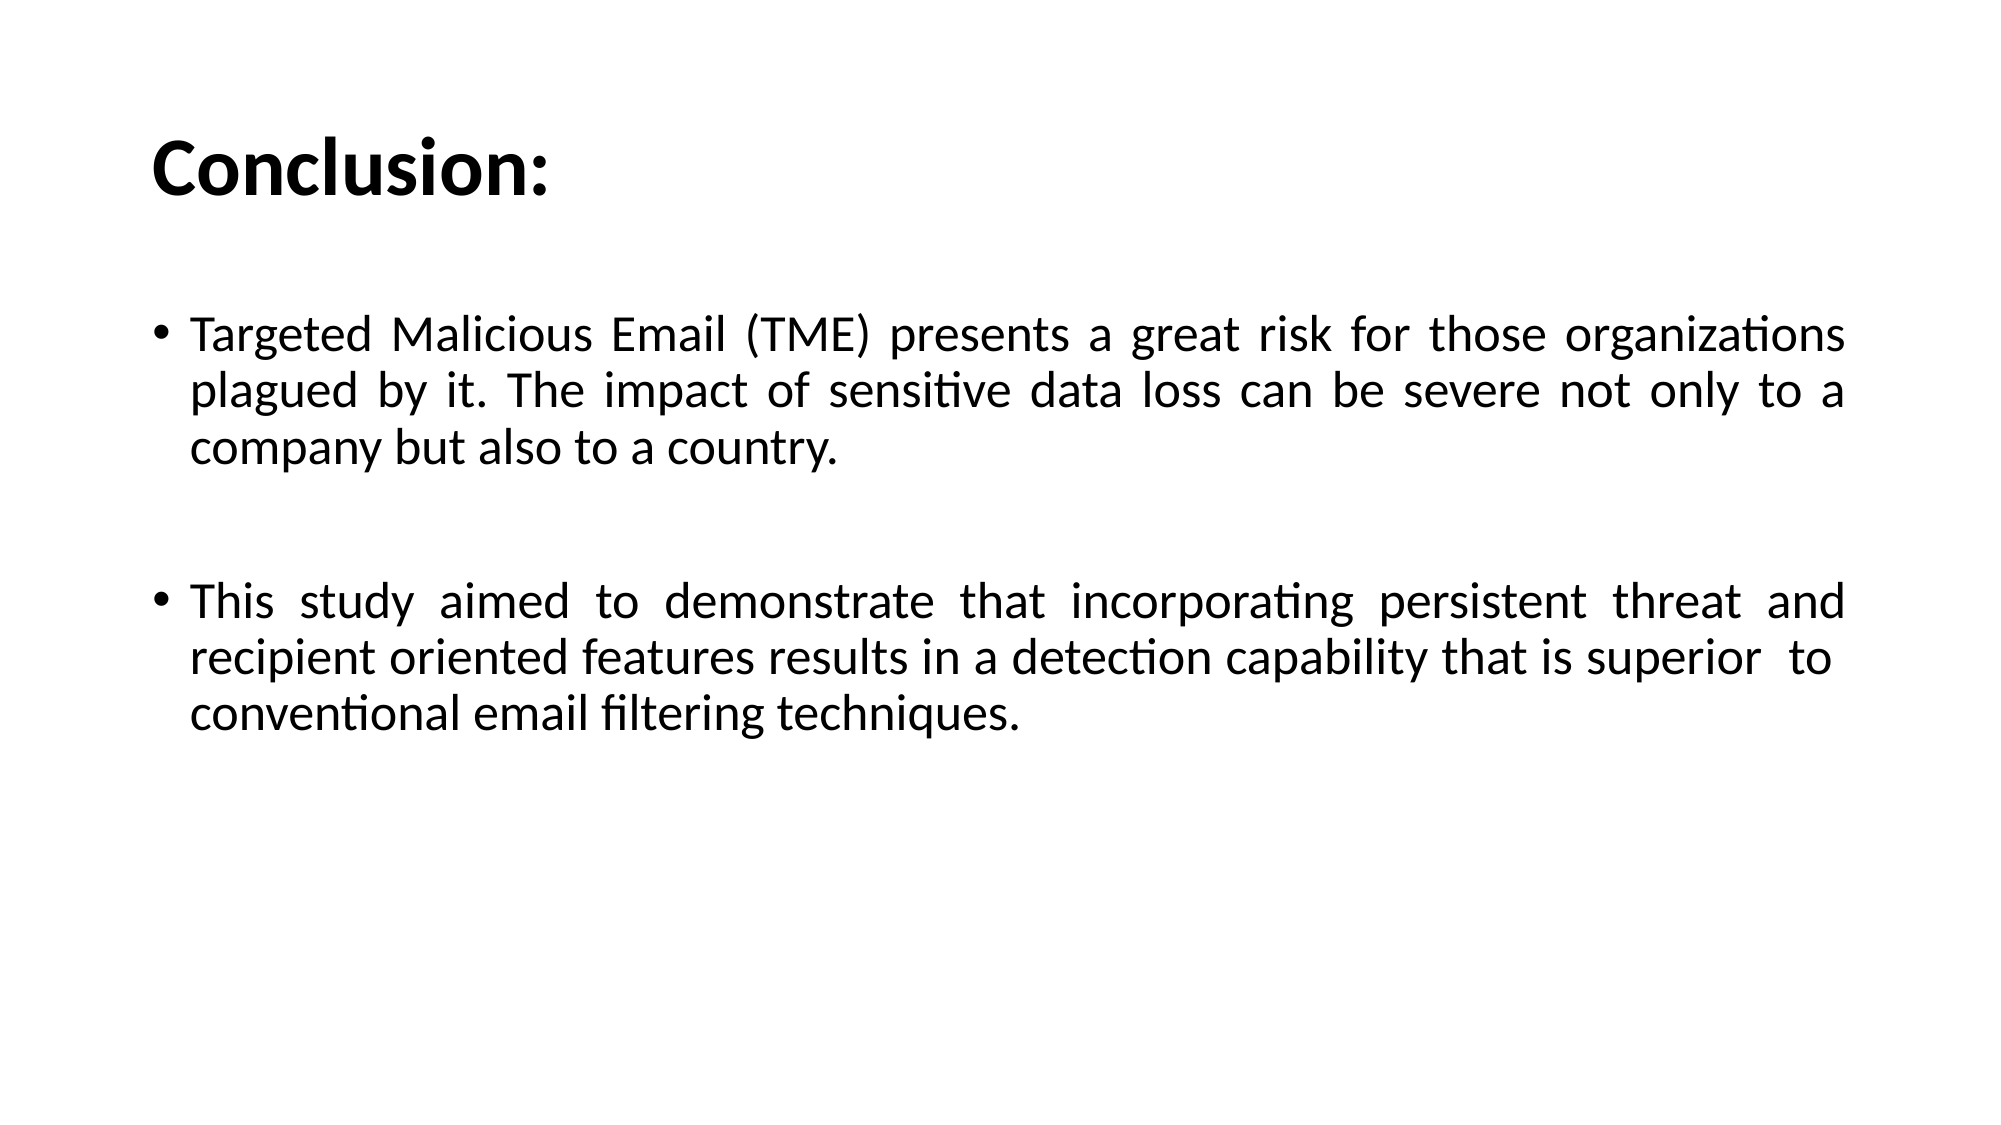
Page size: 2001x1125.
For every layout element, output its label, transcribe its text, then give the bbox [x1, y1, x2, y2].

list Targeted Malicious Email (TME) presents a great risk for those organizations plagued by it. The impact of sensitive data loss can be severe not only to a company but also to a country. This study aimed to demonstrate that incorporating persistent threat and recipient oriented features results in a detection capability that is superior to conventional email filtering techniques. [137, 299, 1863, 1014]
title Conclusion: [137, 59, 1863, 278]
